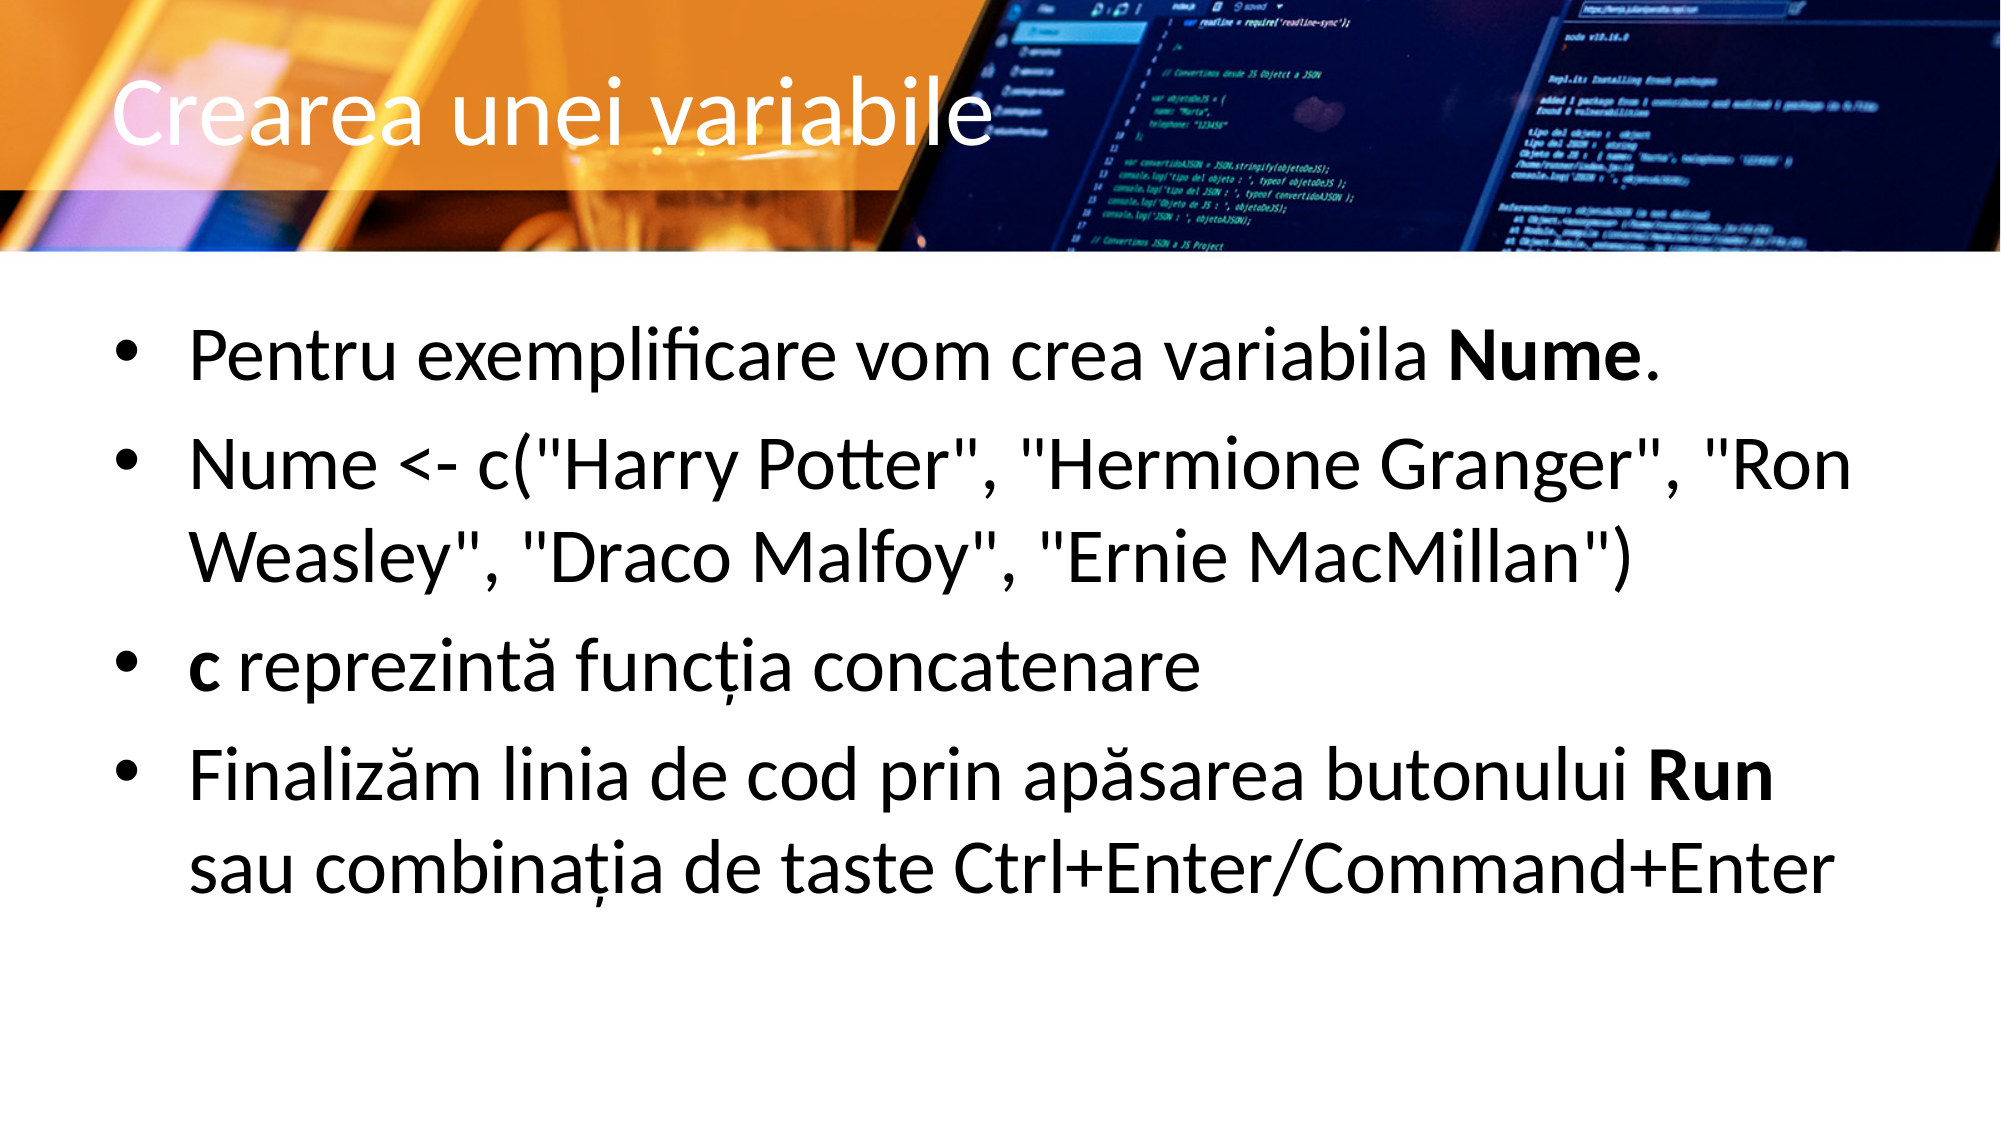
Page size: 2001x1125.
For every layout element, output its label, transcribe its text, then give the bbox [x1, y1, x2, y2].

list Pentru exemplificare vom crea variabila Nume. Nume <- c("Harry Potter", "Hermione Granger", "Ron Weasley", "Draco Malfoy", "Ernie MacMillan") c reprezintă funcția concatenare Finalizăm linia de cod prin apăsarea butonului Run sau combinația de taste Ctrl+Enter/Command+Enter [98, 295, 1902, 1043]
title Crearea unei variabile [96, 22, 1900, 190]
picture [0, 0, 2001, 1125]
